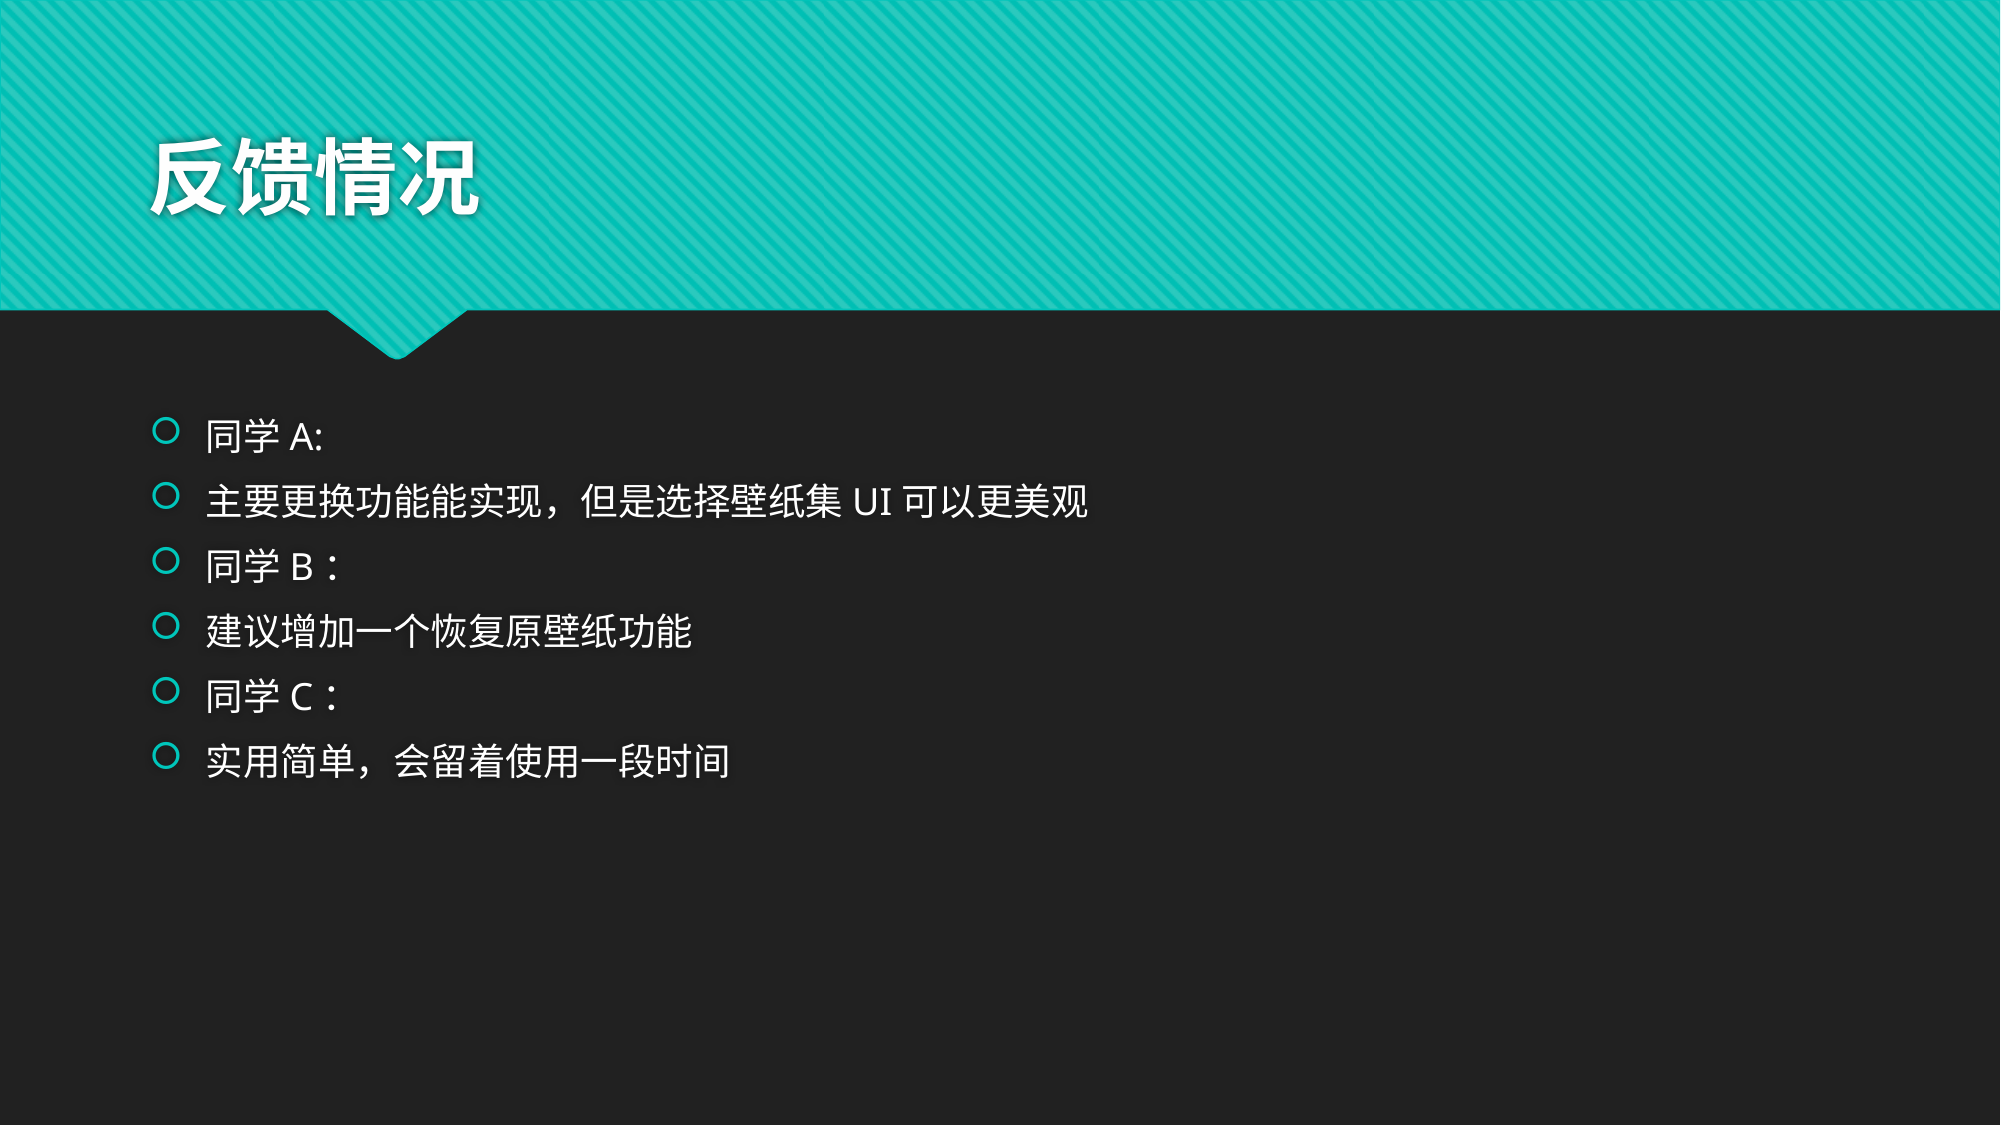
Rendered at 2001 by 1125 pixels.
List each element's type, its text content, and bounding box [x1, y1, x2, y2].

list 同学A: 主要更换功能能实现，但是选择壁纸集UI可以更美观 同学B： 建议增加一个恢复原壁纸功能 同学C： 实用简单，会留着使用一段时间 [134, 364, 1866, 962]
title 反馈情况 [132, 73, 1868, 233]
